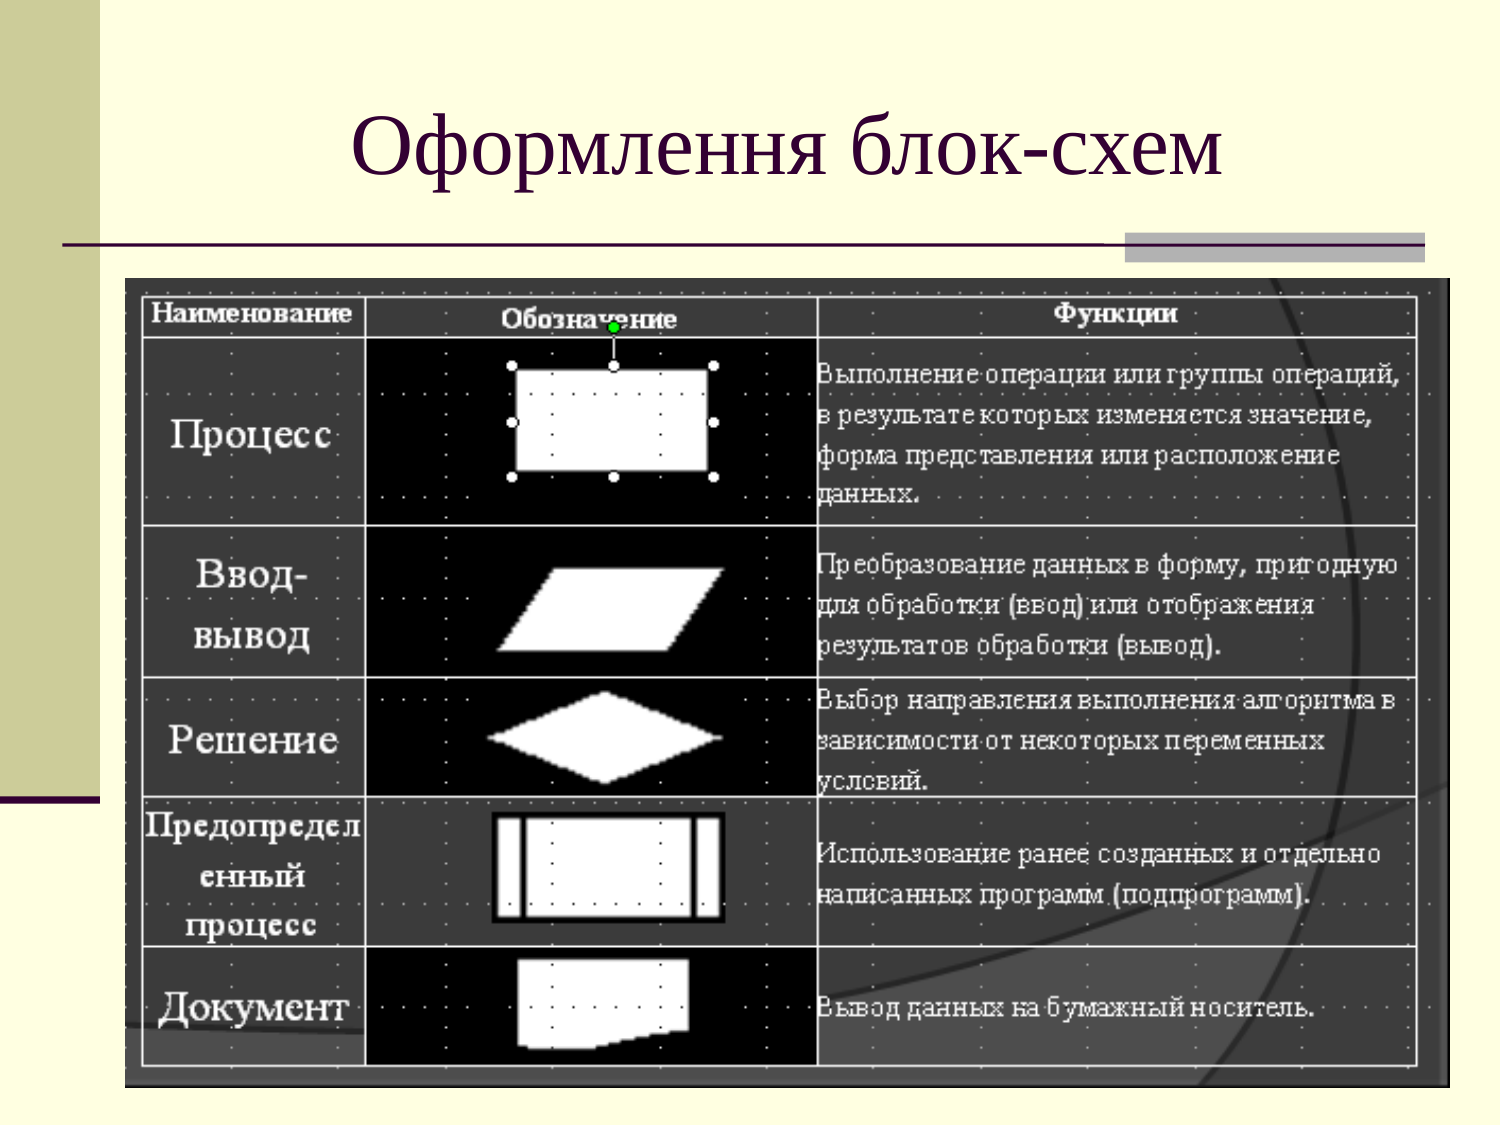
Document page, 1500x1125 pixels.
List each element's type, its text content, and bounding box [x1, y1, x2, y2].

title Оформлення блок-схем [150, 45, 1425, 234]
picture [124, 278, 1451, 1088]
